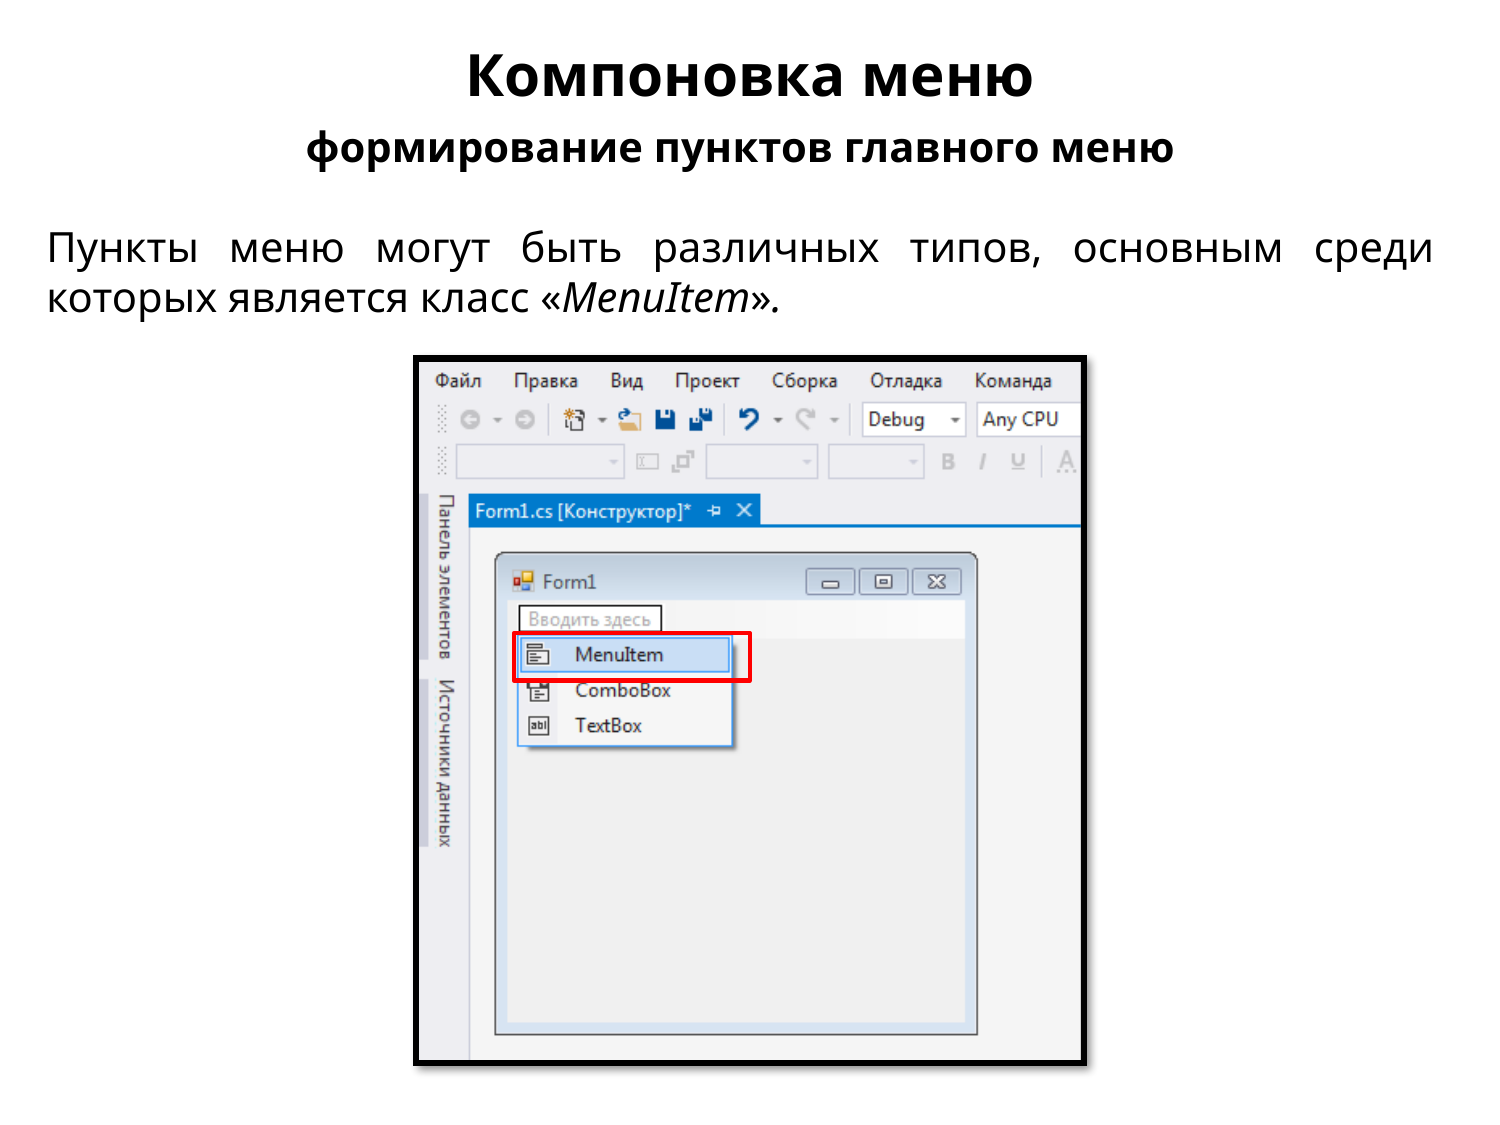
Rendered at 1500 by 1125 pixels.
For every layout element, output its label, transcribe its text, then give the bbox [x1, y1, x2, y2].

text_box формирование пунктов главного меню Пункты меню могут быть различных типов, основным среди которых является класс «MenuItem». [31, 113, 1450, 329]
text_box Компоновка меню [17, 30, 1483, 116]
picture [418, 361, 1081, 1060]
